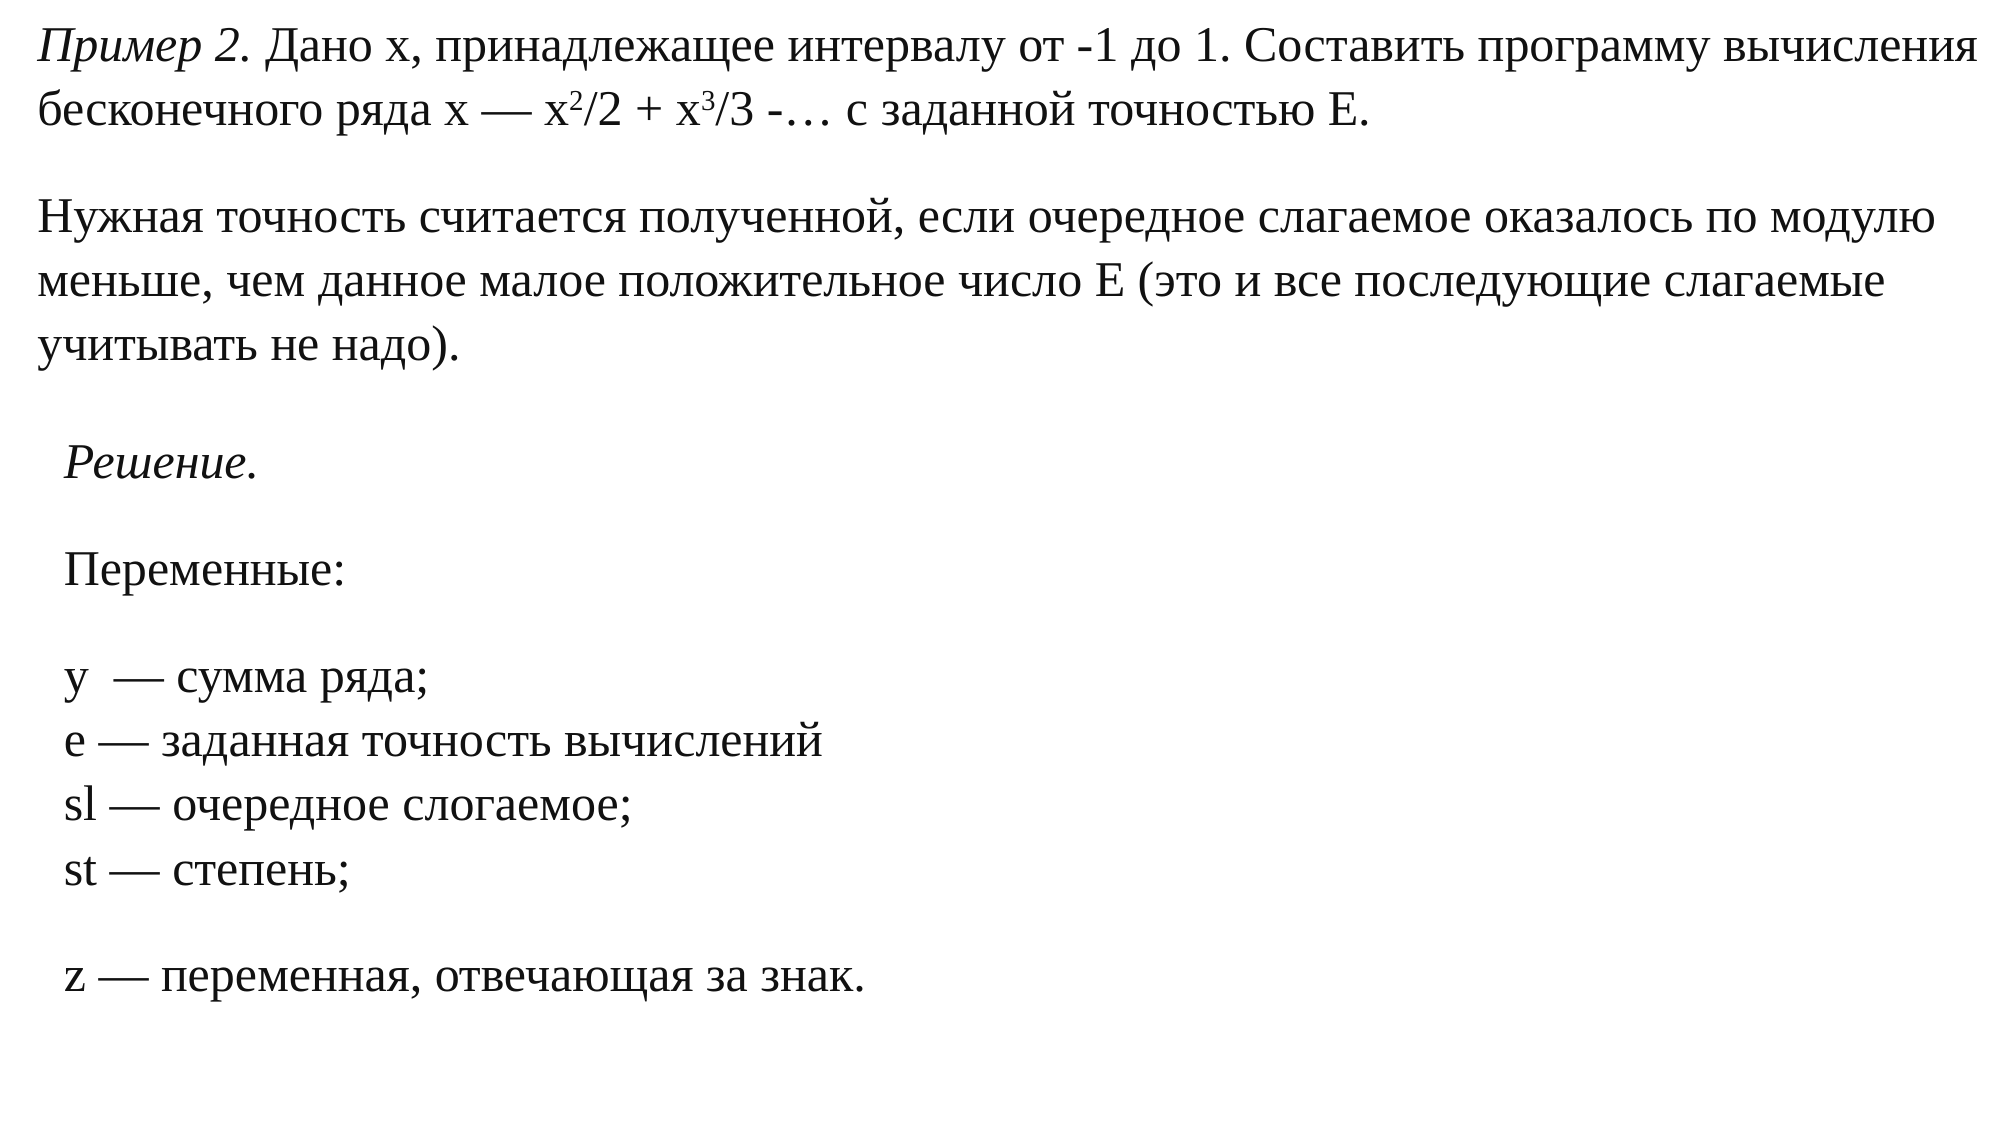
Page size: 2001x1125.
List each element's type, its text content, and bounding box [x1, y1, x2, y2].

text_box Решение. Переменные: y — сумма ряда; e — заданная точность вычислений sl — очередное слогаемое; st — степень; z — переменная, отвечающая за знак. [49, 417, 1061, 1009]
text_box Пример 2. Дано х, принадлежащее интервалу от -1 до 1. Составить программу вычисления бесконечного ряда х — х2/2 + х3/3 -… с заданной точностью Е. Нужная точность считается полученной, если очередное слагаемое оказалось по модулю меньше, чем данное малое положительное число Е (это и все последующие слагаемые учитывать не надо). [22, 0, 2000, 379]
